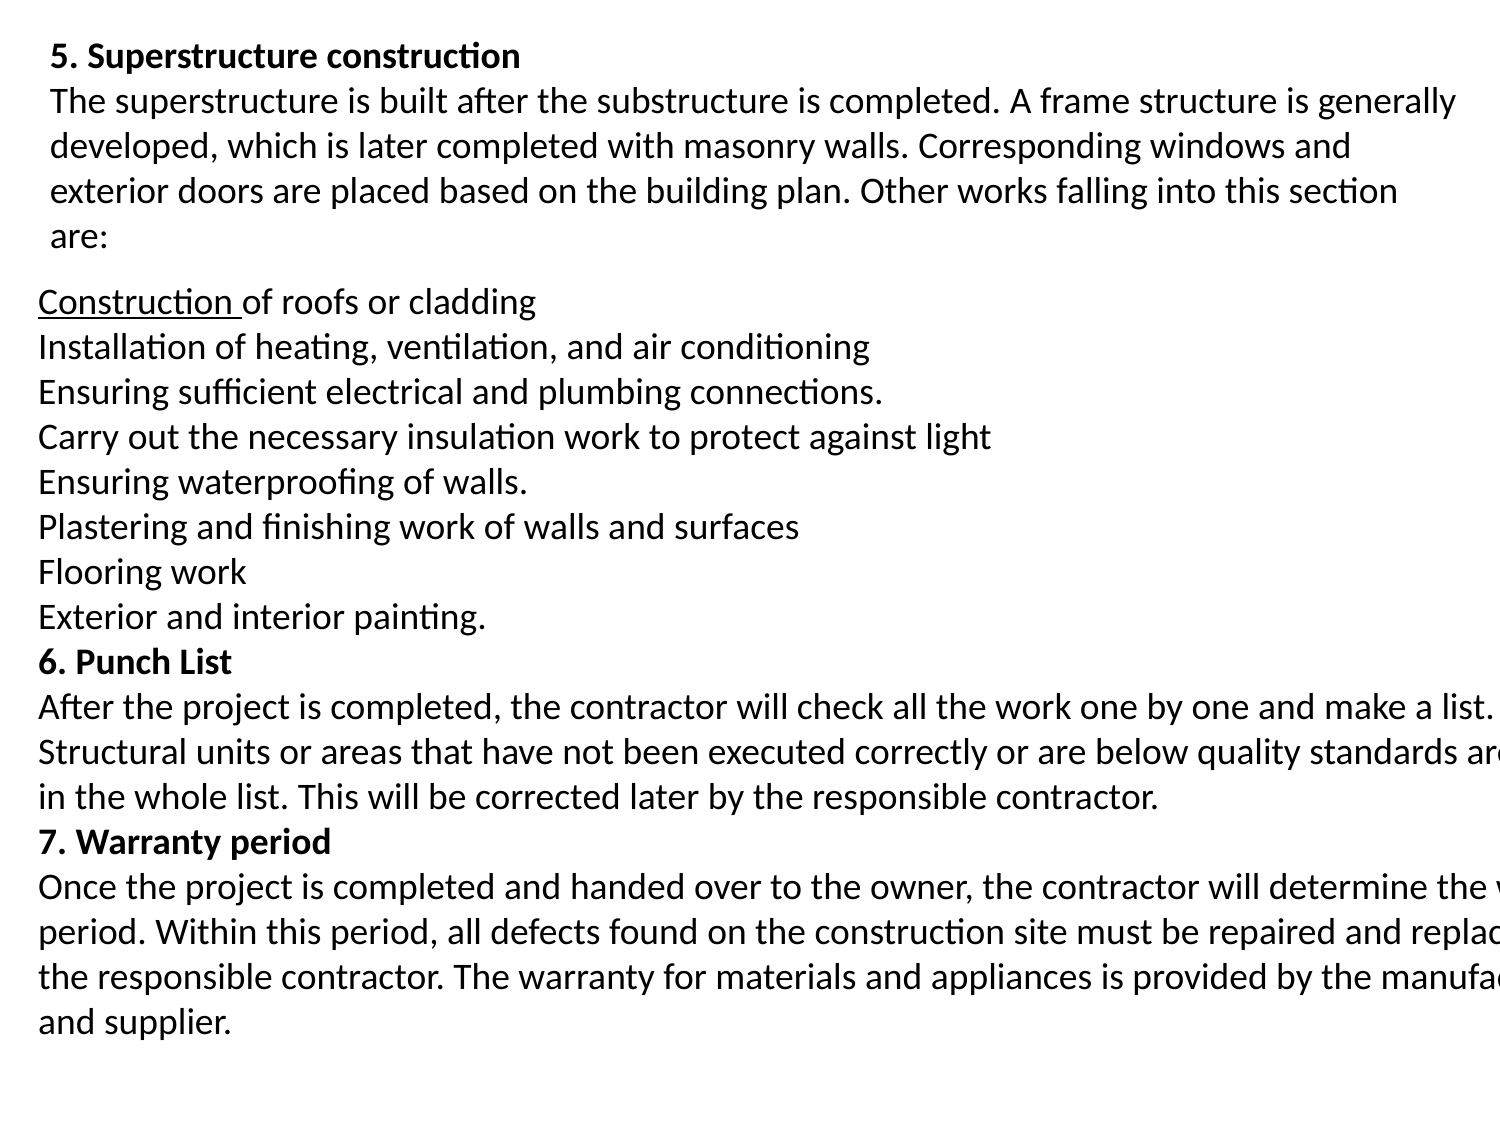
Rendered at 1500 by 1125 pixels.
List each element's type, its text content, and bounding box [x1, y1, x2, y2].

text_box Construction of roofs or cladding Installation of heating, ventilation, and air conditioning Ensuring sufficient electrical and plumbing connections. Carry out the necessary insulation work to protect against light Ensuring waterproofing of walls. Plastering and finishing work of walls and surfaces Flooring work Exterior and interior painting. 6. Punch List After the project is completed, the contractor will check all the work one by one and make a list. Structural units or areas that have not been executed correctly or are below quality standards are listed in the whole list. This will be corrected later by the responsible contractor. 7. Warranty period Once the project is completed and handed over to the owner, the contractor will determine the warranty period. Within this period, all defects found on the construction site must be repaired and replaced by the responsible contractor. The warranty for materials and appliances is provided by the manufacturer and supplier. [23, 269, 1500, 1050]
text_box 5. Superstructure construction The superstructure is built after the substructure is completed. A frame structure is generally developed, which is later completed with masonry walls. Corresponding windows and exterior doors are placed based on the building plan. Other works falling into this section are: [35, 23, 1477, 264]
